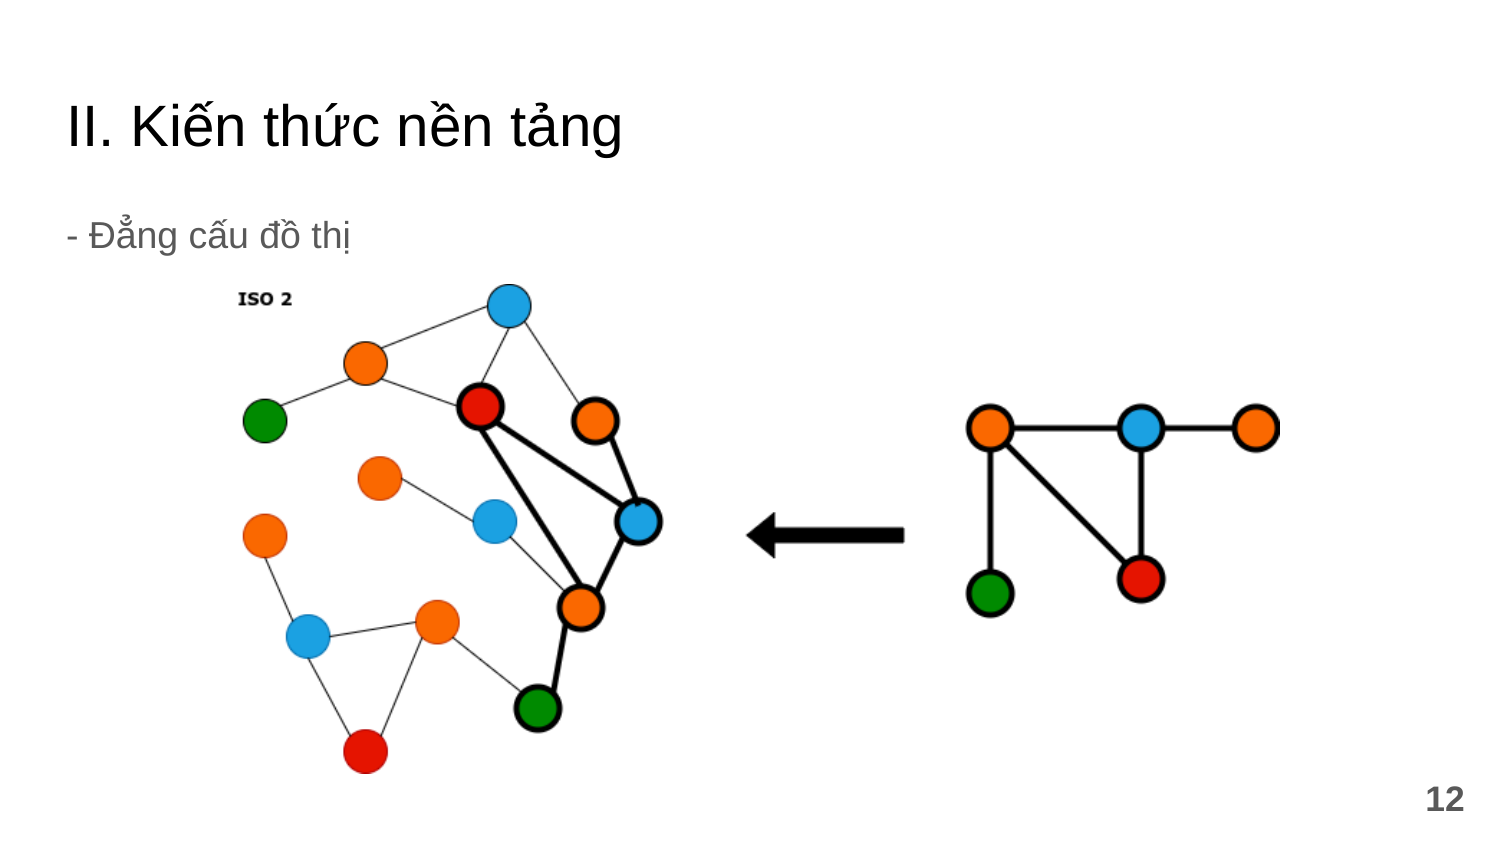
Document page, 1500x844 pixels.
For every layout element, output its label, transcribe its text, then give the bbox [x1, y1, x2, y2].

title II. Kiến thức nền tảng [51, 72, 1449, 167]
list - Đẳng cấu đồ thị [51, 189, 1449, 750]
picture [233, 284, 1280, 774]
slide_number ‹#› [1389, 764, 1480, 830]
